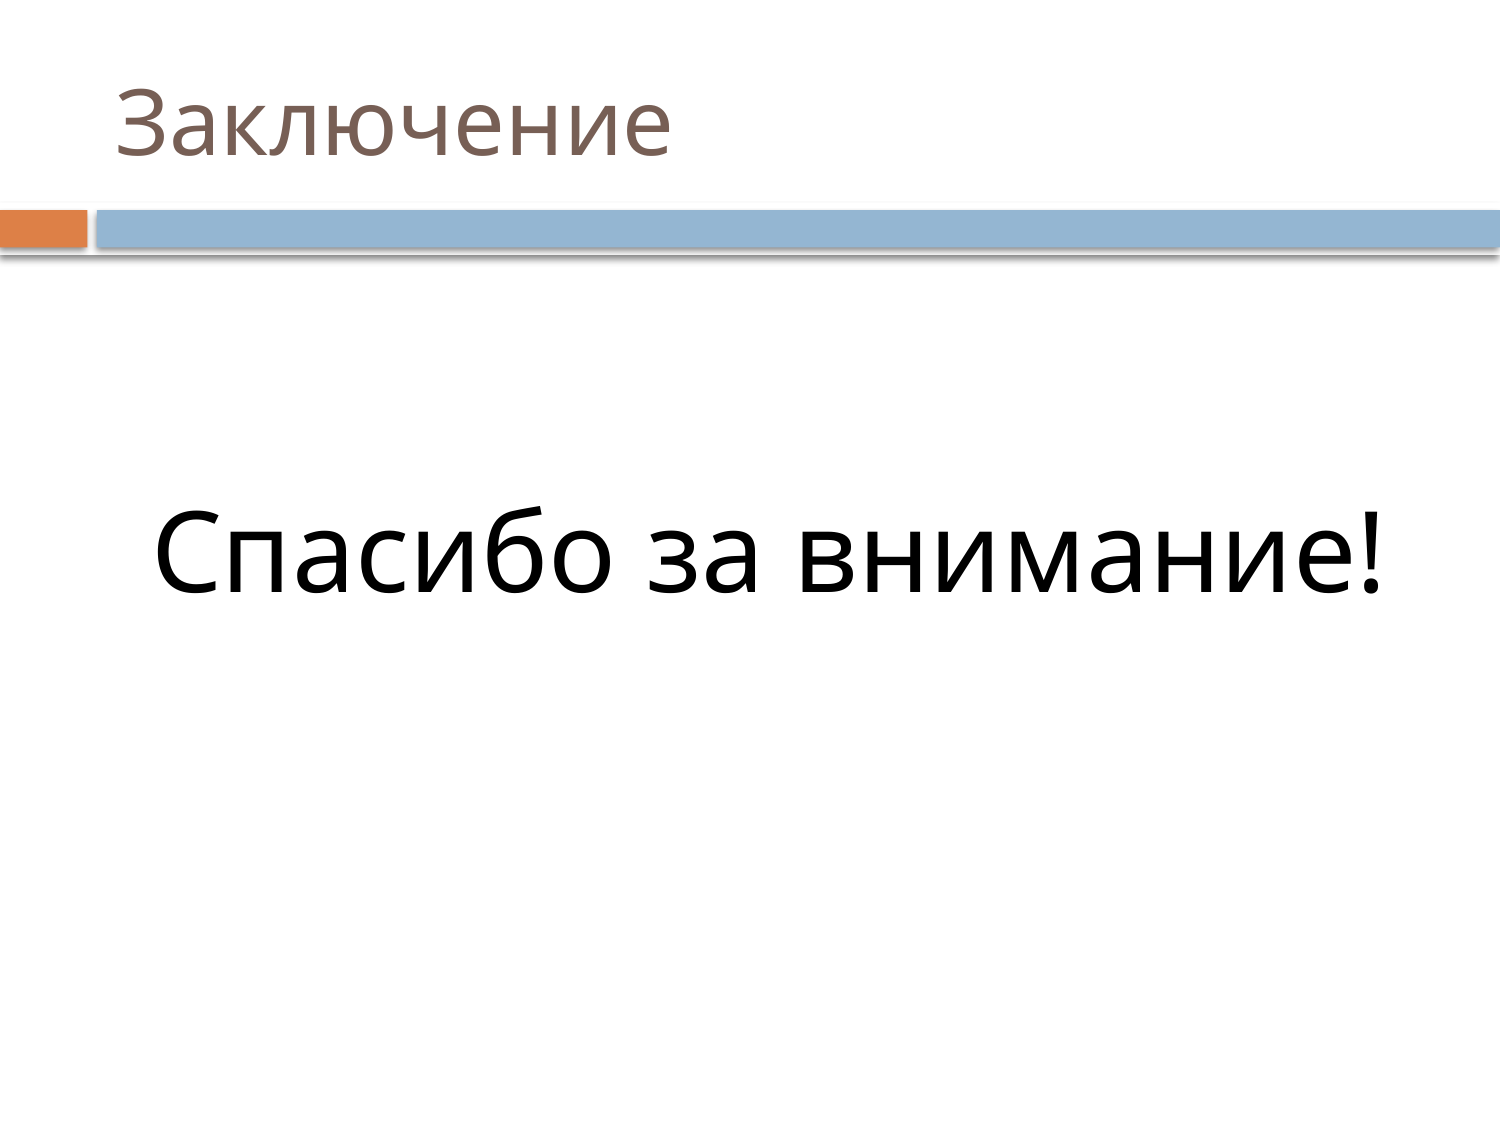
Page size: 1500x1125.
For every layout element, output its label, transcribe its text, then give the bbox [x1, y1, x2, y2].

list Спасибо за внимание! [100, 262, 1438, 832]
title Заключение [100, 37, 1438, 200]
